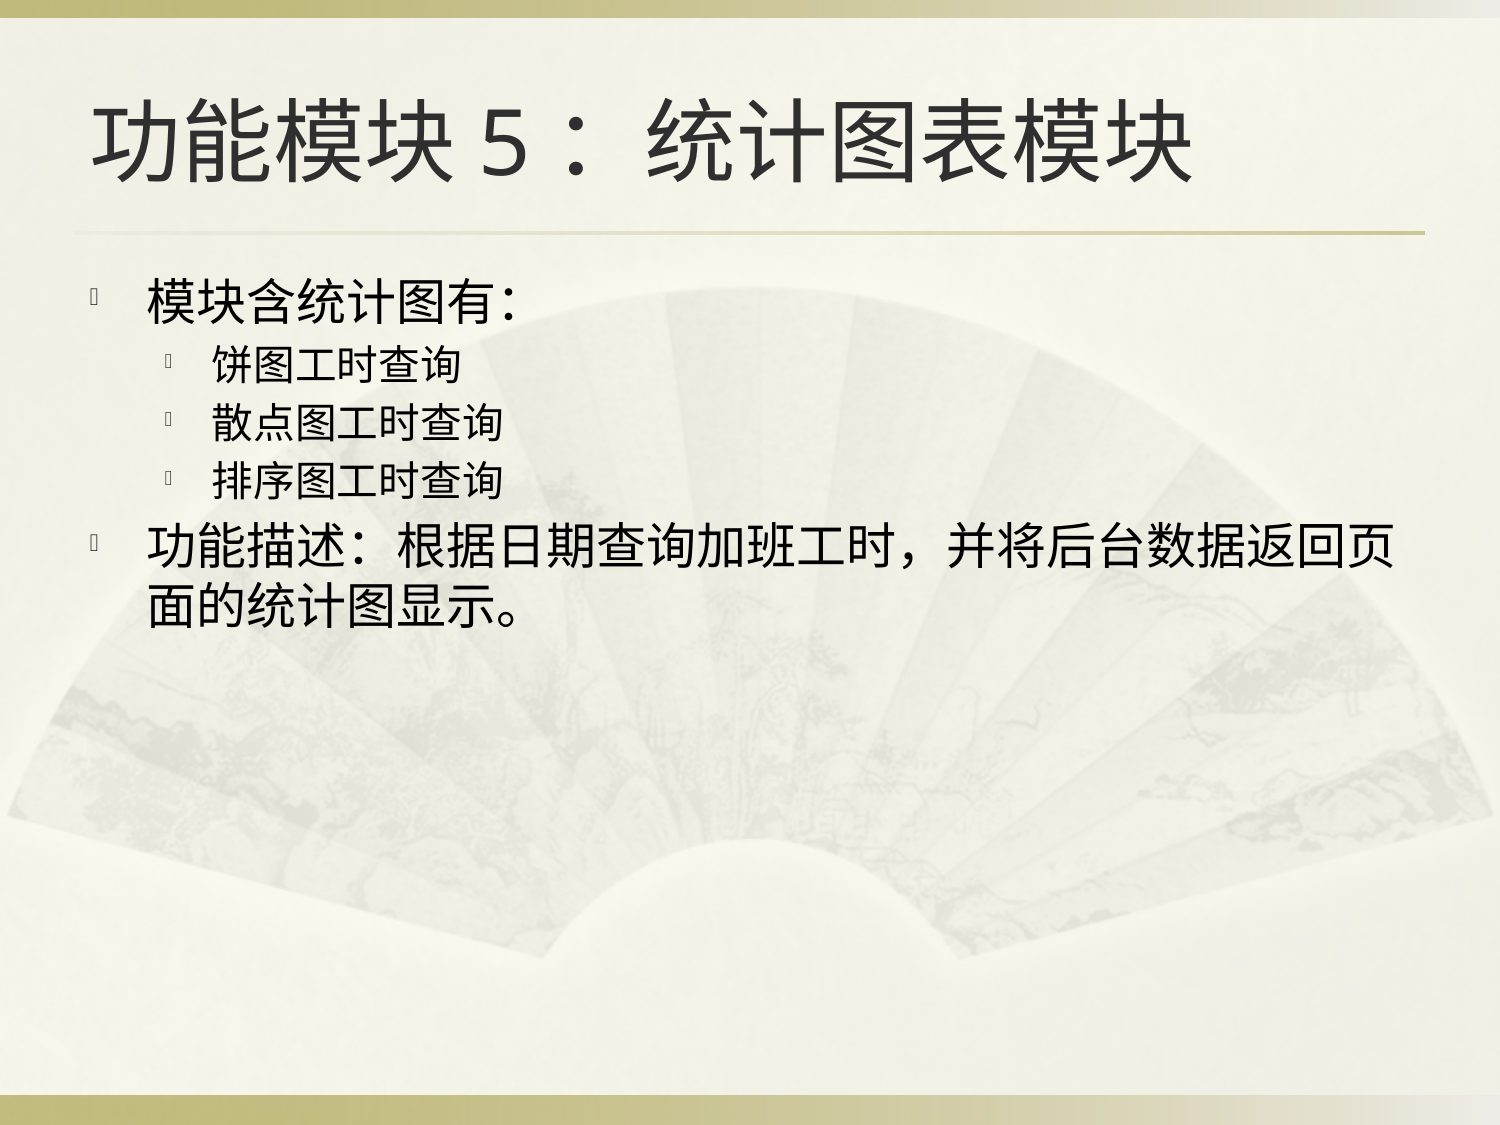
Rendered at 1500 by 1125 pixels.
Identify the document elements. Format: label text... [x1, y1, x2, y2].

list 模块含统计图有： 饼图工时查询 散点图工时查询 排序图工时查询 功能描述：根据日期查询加班工时，并将后台数据返回页面的统计图显示。 [75, 262, 1425, 1032]
title 功能模块5：统计图表模块 [75, 45, 1425, 233]
